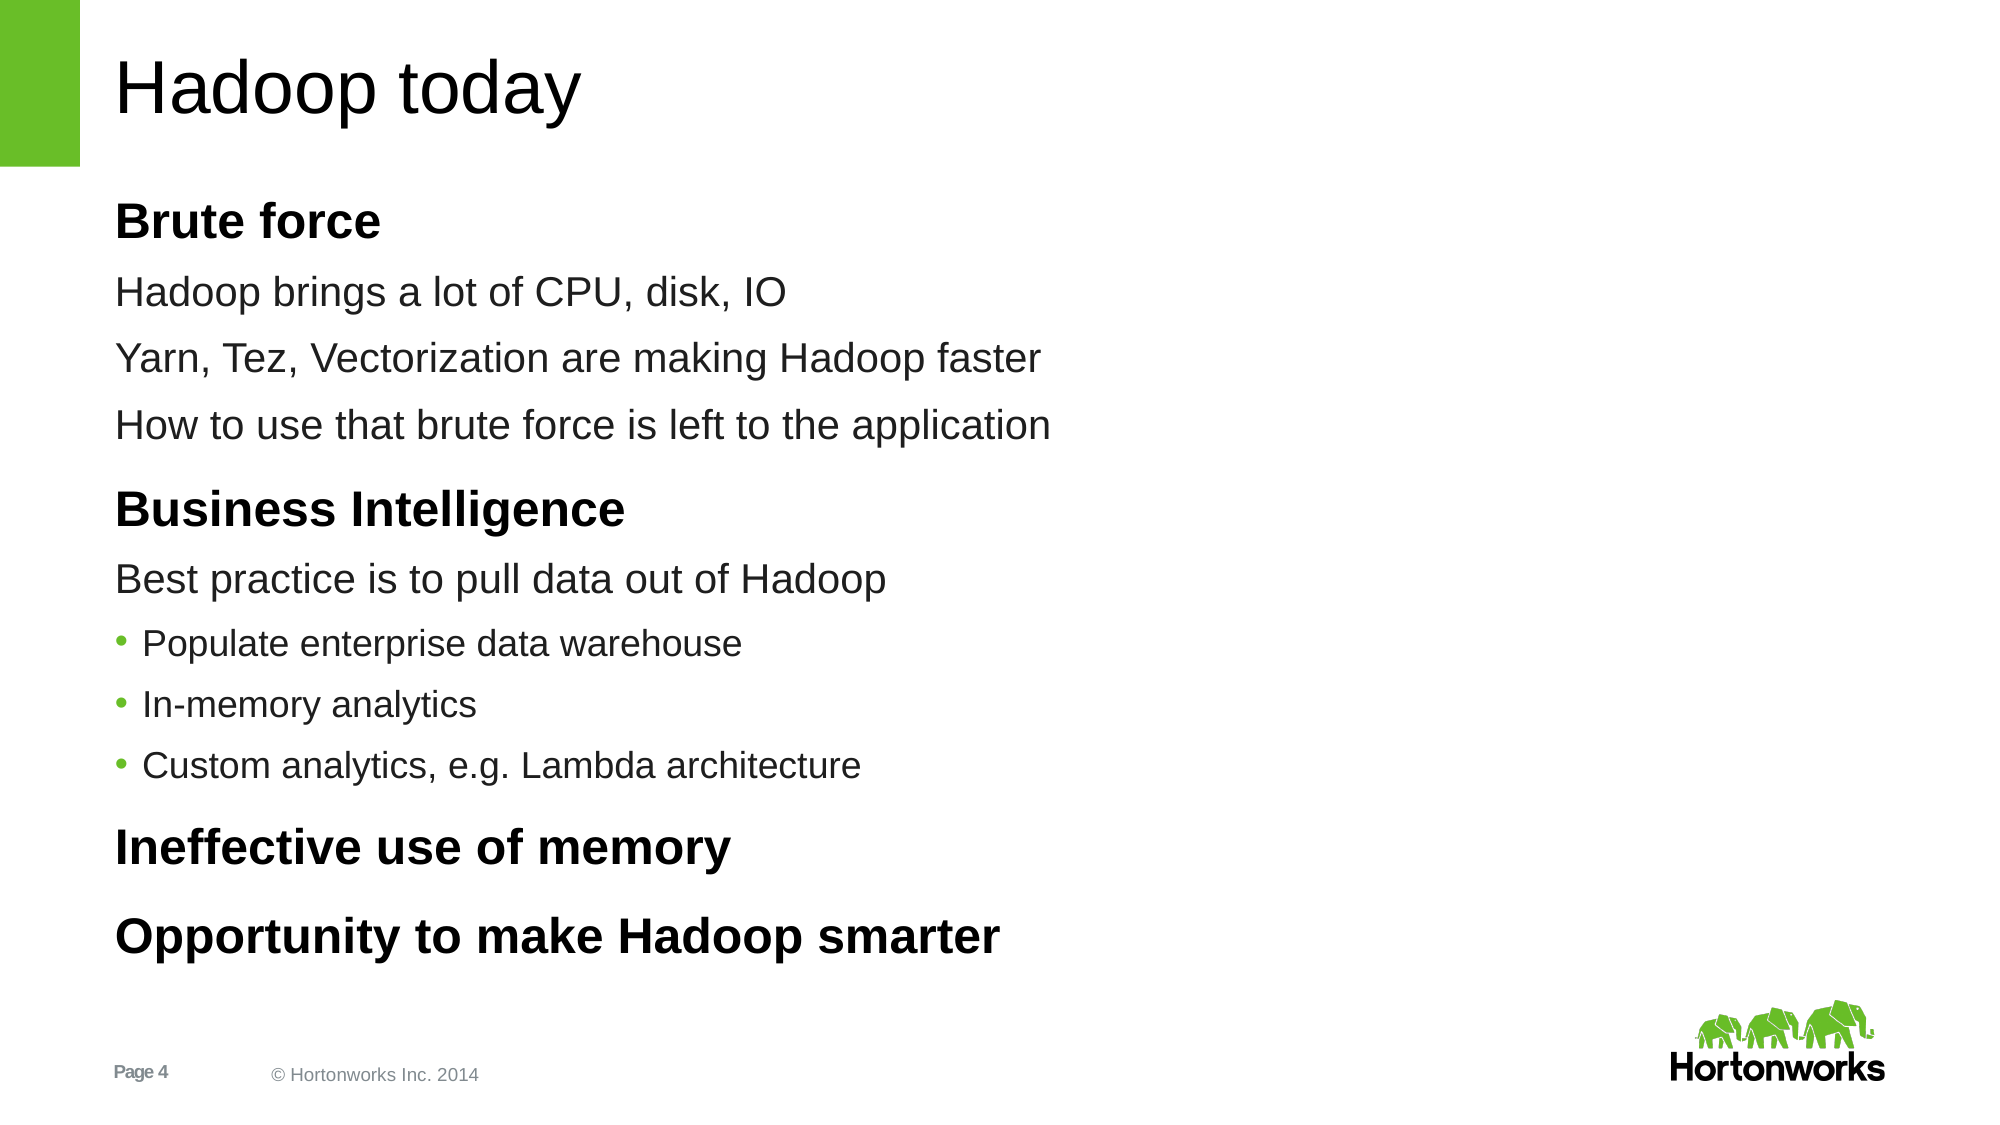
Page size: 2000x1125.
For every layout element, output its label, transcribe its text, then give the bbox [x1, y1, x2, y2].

title Hadoop today [99, 0, 1900, 167]
list Brute force Hadoop brings a lot of CPU, disk, IO Yarn, Tez, Vectorization are making Hadoop faster How to use that brute force is left to the application Business Intelligence Best practice is to pull data out of Hadoop Populate enterprise data warehouse In-memory analytics Custom analytics, e.g. Lambda architecture Ineffective use of memory Opportunity to make Hadoop smarter [99, 181, 1900, 995]
picture [1671, 1000, 1885, 1081]
